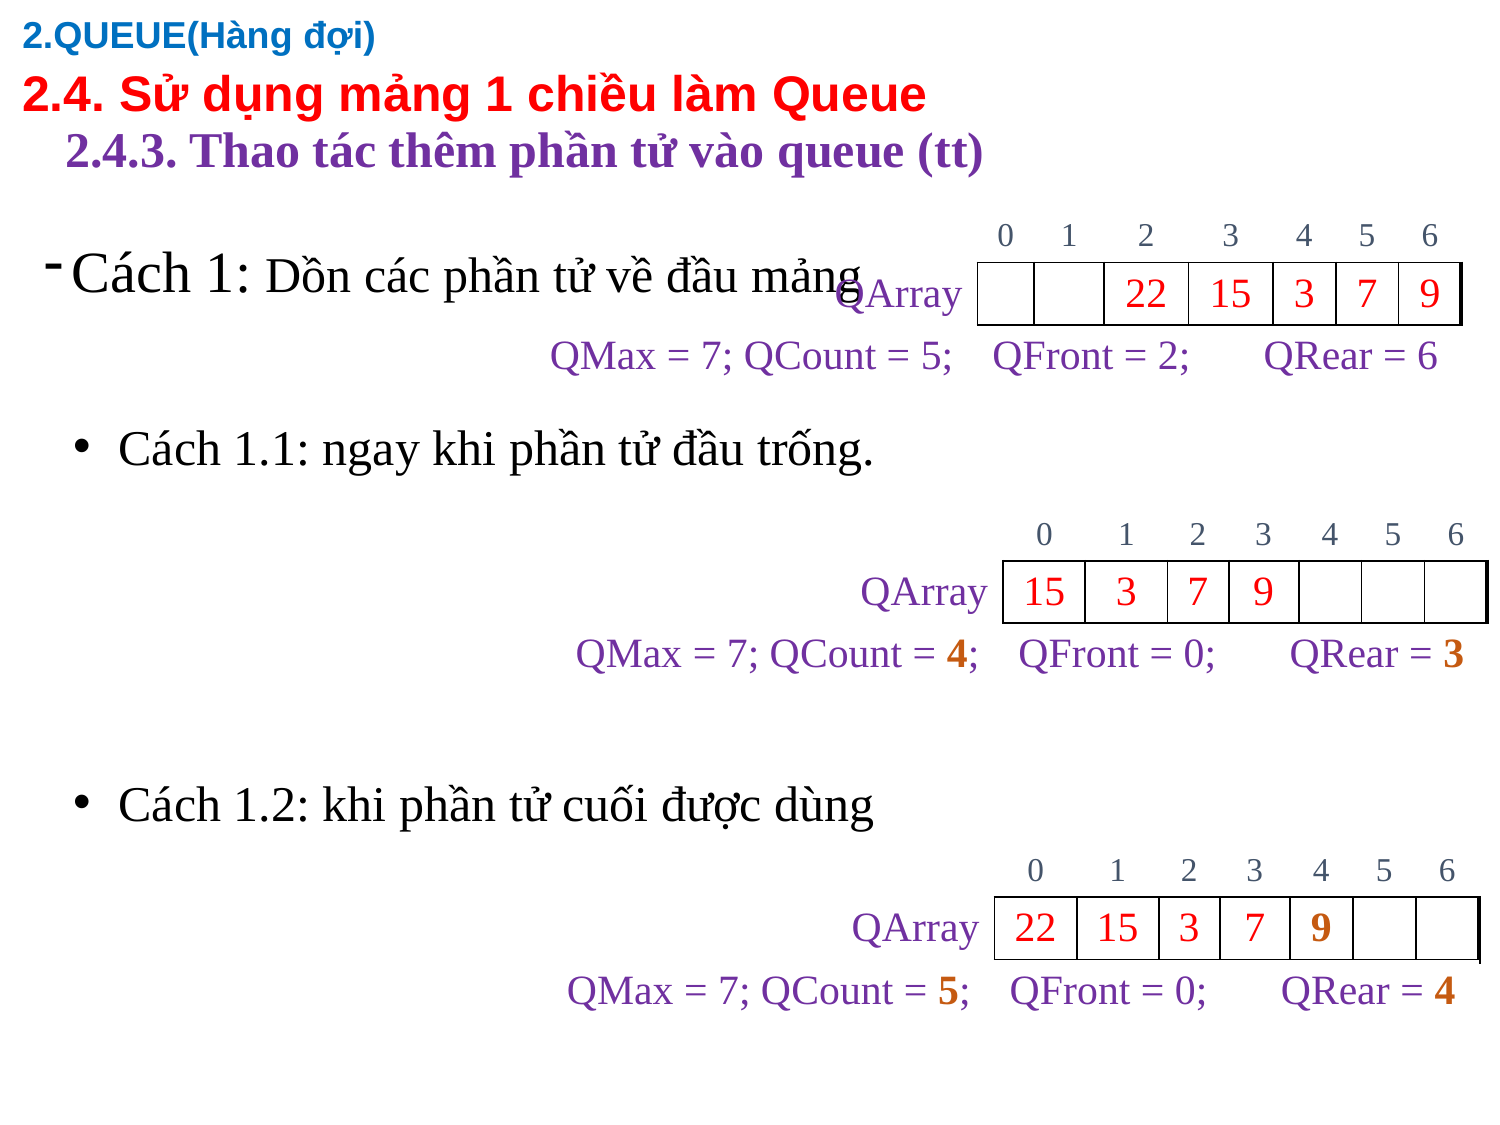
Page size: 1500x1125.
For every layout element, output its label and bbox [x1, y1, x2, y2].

table_cell [1105, 263, 1188, 324]
table_cell [1337, 263, 1398, 324]
table_cell [1168, 562, 1228, 622]
table_cell [1425, 562, 1485, 622]
table_cell [1300, 562, 1361, 622]
table_cell [1160, 898, 1219, 959]
text_box [7, 0, 1500, 140]
list [28, 220, 1479, 1046]
table_cell [995, 898, 1076, 959]
table_cell [1417, 898, 1477, 959]
table_cell [1362, 562, 1424, 622]
table_cell [552, 897, 1479, 1045]
table_header [552, 844, 1479, 897]
table_cell [535, 262, 1461, 406]
table_cell [1078, 898, 1158, 959]
table_cell [1004, 562, 1084, 622]
table_cell [1221, 898, 1289, 959]
table_cell [1354, 898, 1415, 959]
table_cell [1086, 562, 1167, 622]
table_cell [1274, 263, 1335, 324]
table_header [535, 210, 1461, 262]
table_cell [1399, 263, 1459, 324]
table_cell [978, 263, 1033, 324]
table_cell [1230, 562, 1298, 622]
title [50, 102, 1344, 193]
table_cell [1291, 898, 1352, 959]
table_cell [1189, 263, 1272, 324]
table_header [552, 508, 1487, 561]
table_cell [1035, 263, 1103, 324]
table_cell [552, 561, 1487, 705]
